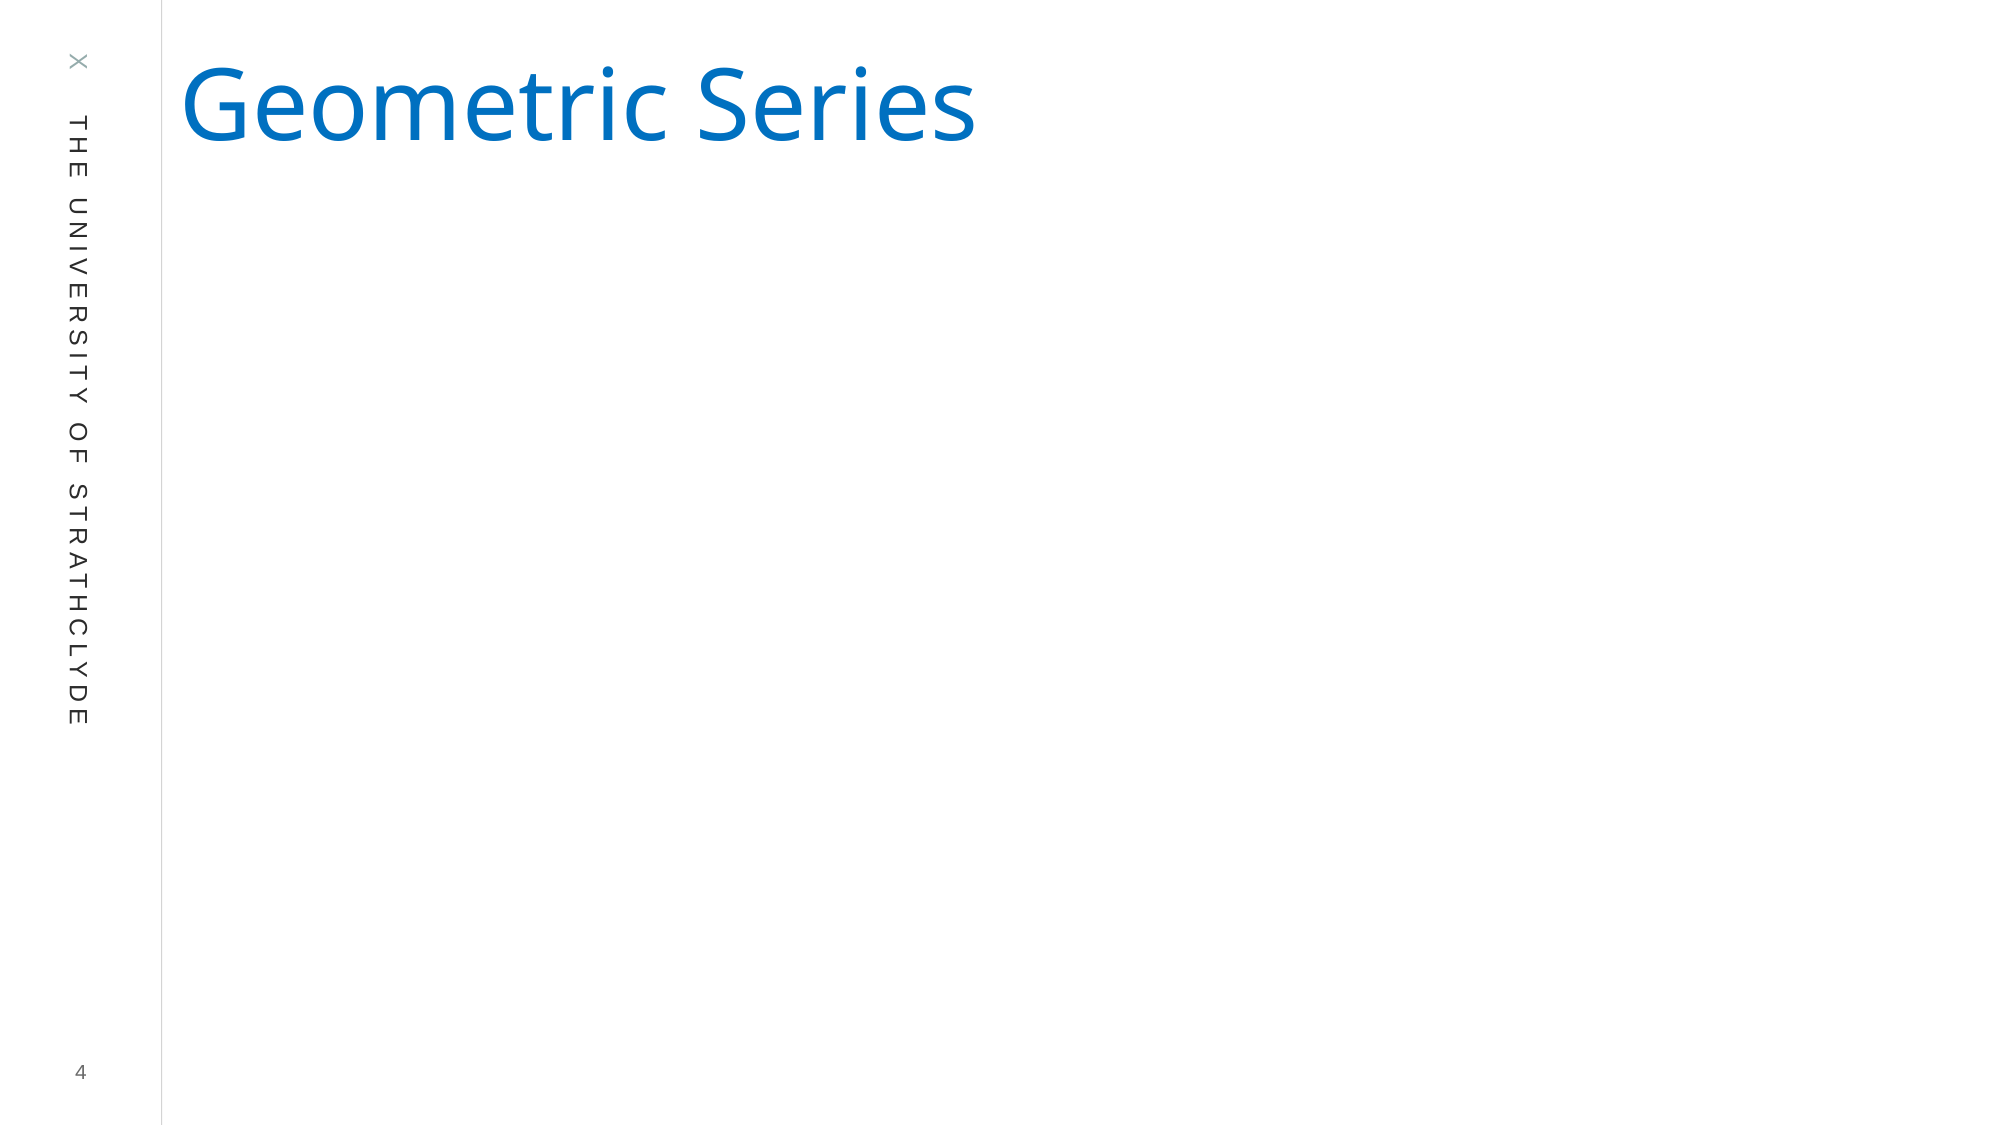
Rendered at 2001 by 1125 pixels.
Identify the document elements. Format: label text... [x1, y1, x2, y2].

slide_number 4 [38, 1052, 123, 1091]
title Geometric Series [179, 31, 1780, 327]
